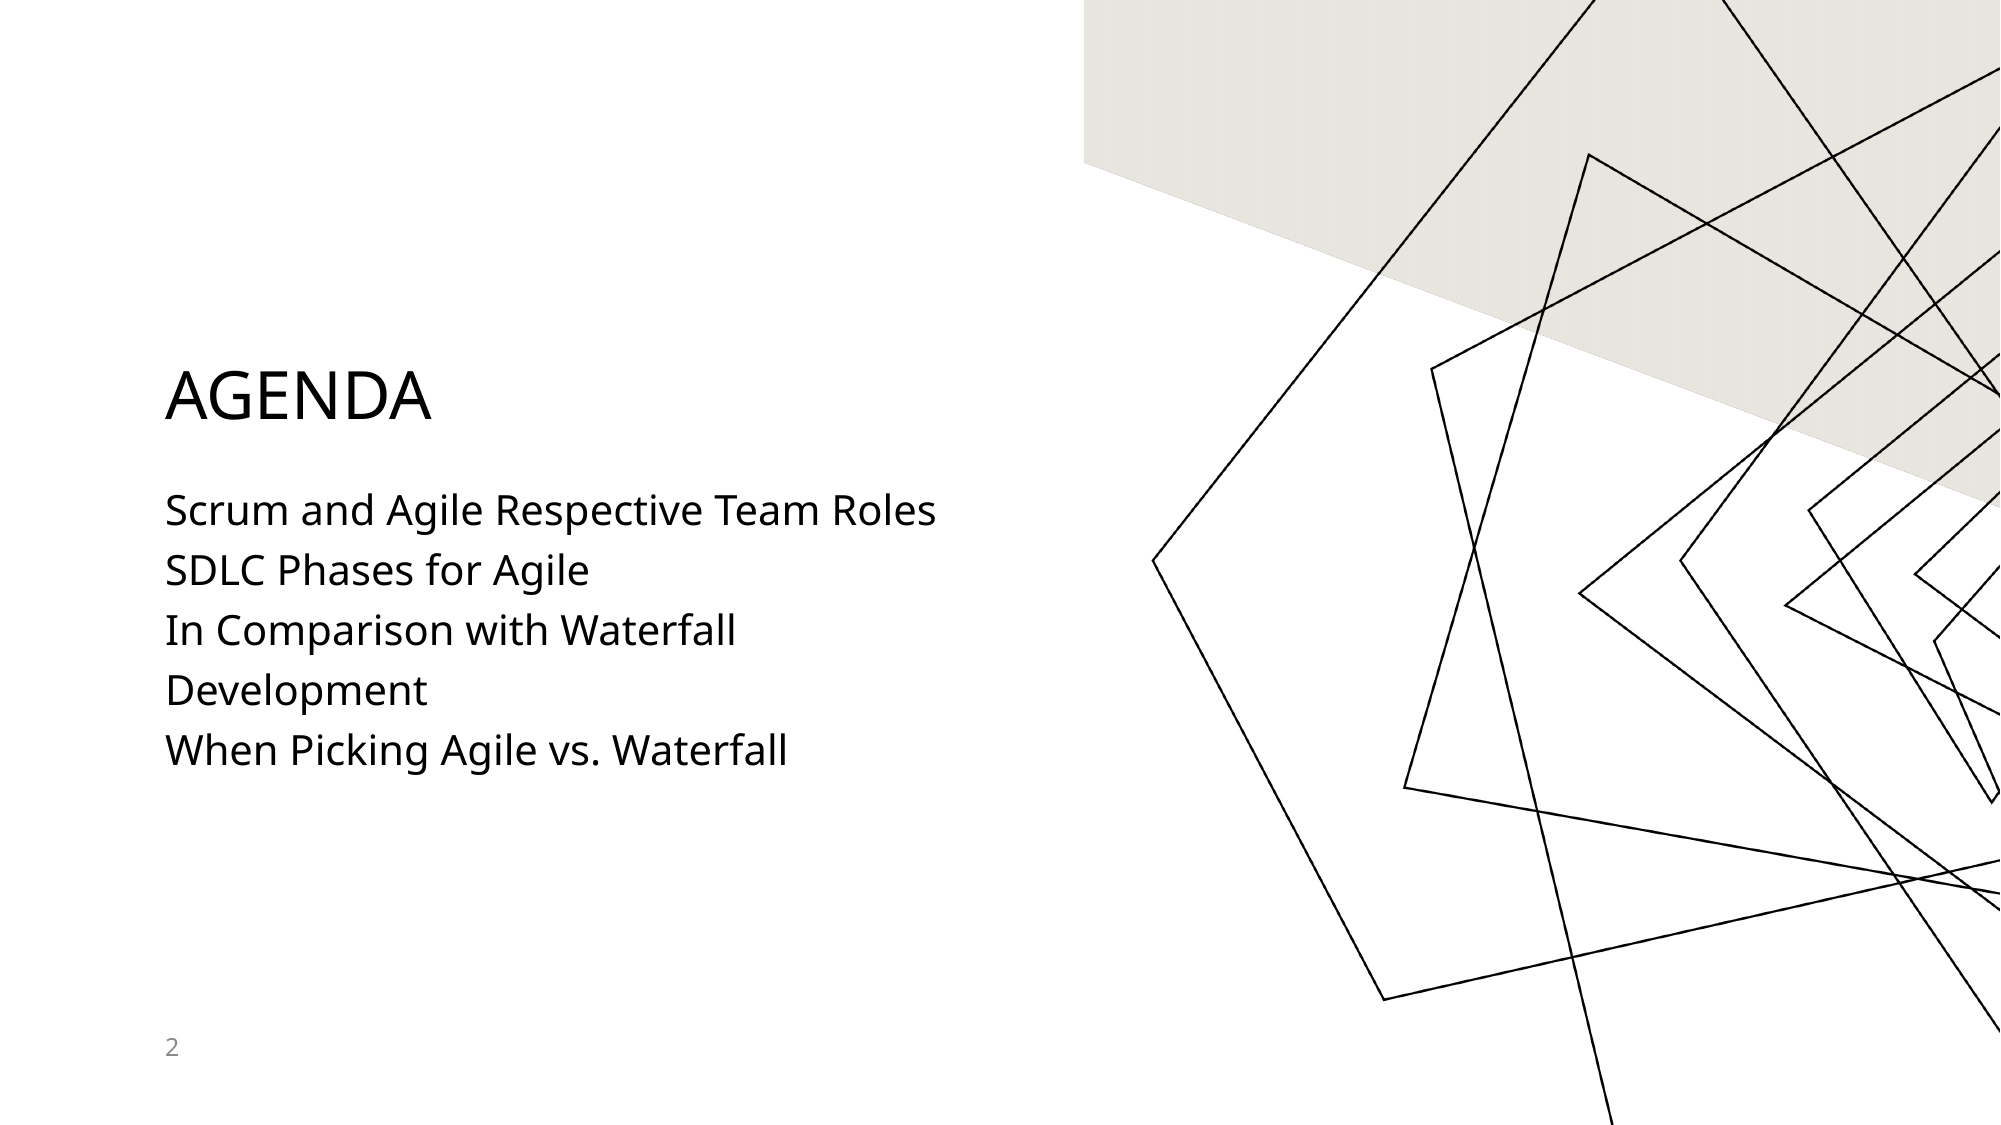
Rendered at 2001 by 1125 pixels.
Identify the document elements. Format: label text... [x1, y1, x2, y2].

title Agenda [150, 51, 1000, 442]
list Scrum and Agile Respective Team Roles SDLC Phases for Agile In Comparison with Waterfall Development When Picking Agile vs. Waterfall [150, 466, 1000, 980]
slide_number 2 [150, 1024, 254, 1074]
picture [1083, 0, 2001, 1125]
